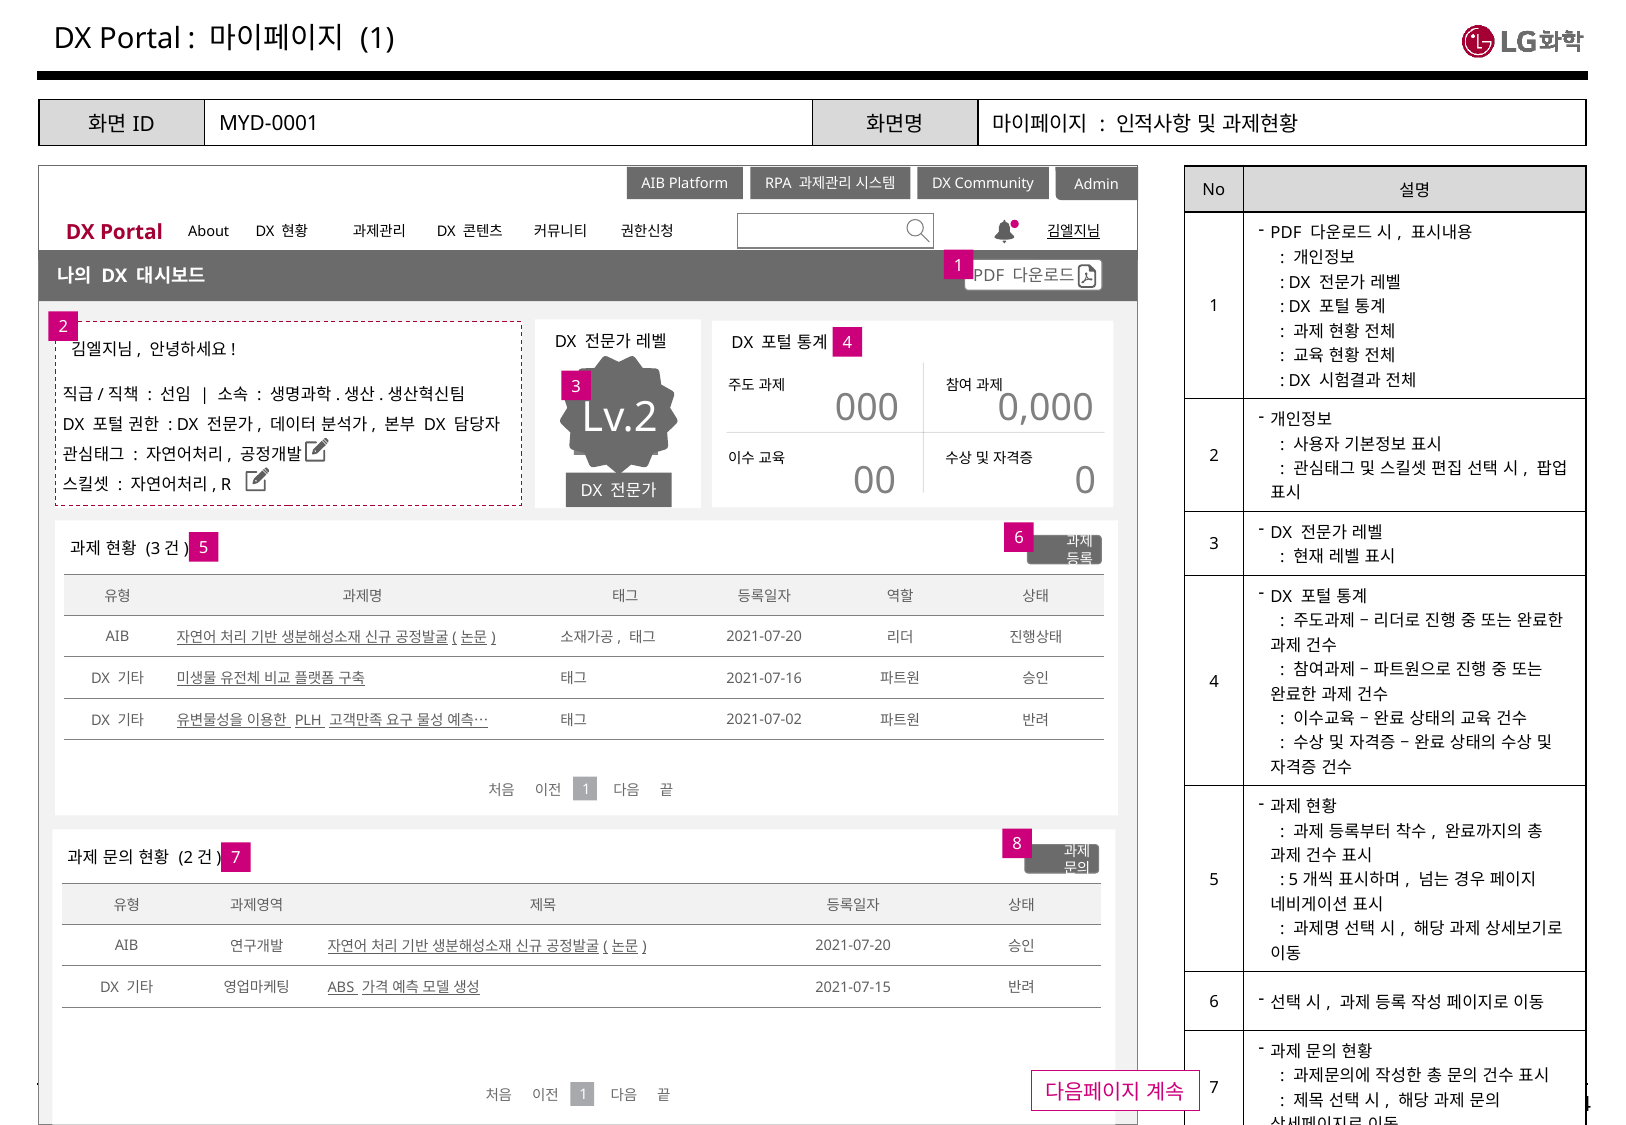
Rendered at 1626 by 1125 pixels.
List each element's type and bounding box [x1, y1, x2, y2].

table_cell [1244, 512, 1585, 575]
table_cell [1244, 972, 1585, 1030]
table_cell [62, 925, 1101, 965]
table_cell [1185, 972, 1243, 1030]
table_header [62, 884, 1101, 924]
table_cell [1244, 399, 1585, 511]
table_cell [64, 657, 1104, 698]
table_cell [1185, 399, 1243, 511]
table_header [1244, 167, 1585, 211]
table_cell [62, 966, 1101, 1007]
table_cell [1185, 512, 1243, 575]
table_cell [1185, 786, 1243, 971]
table_cell [1185, 213, 1243, 398]
table_header [1185, 167, 1243, 211]
table_cell [1244, 213, 1585, 398]
table_header [40, 100, 204, 145]
text_box [172, 12, 410, 62]
table_cell [1185, 576, 1243, 785]
table_header [205, 100, 812, 145]
picture [1457, 20, 1588, 62]
table_cell [1244, 1031, 1585, 1125]
text_box [38, 165, 1200, 1125]
table_header [813, 100, 977, 145]
table_header [64, 575, 1104, 615]
table_cell [1185, 1031, 1243, 1125]
table_cell [1244, 786, 1585, 971]
table_cell [64, 616, 1104, 656]
table_cell [1244, 576, 1585, 785]
table_cell [64, 699, 1104, 739]
table_header [979, 100, 1585, 145]
